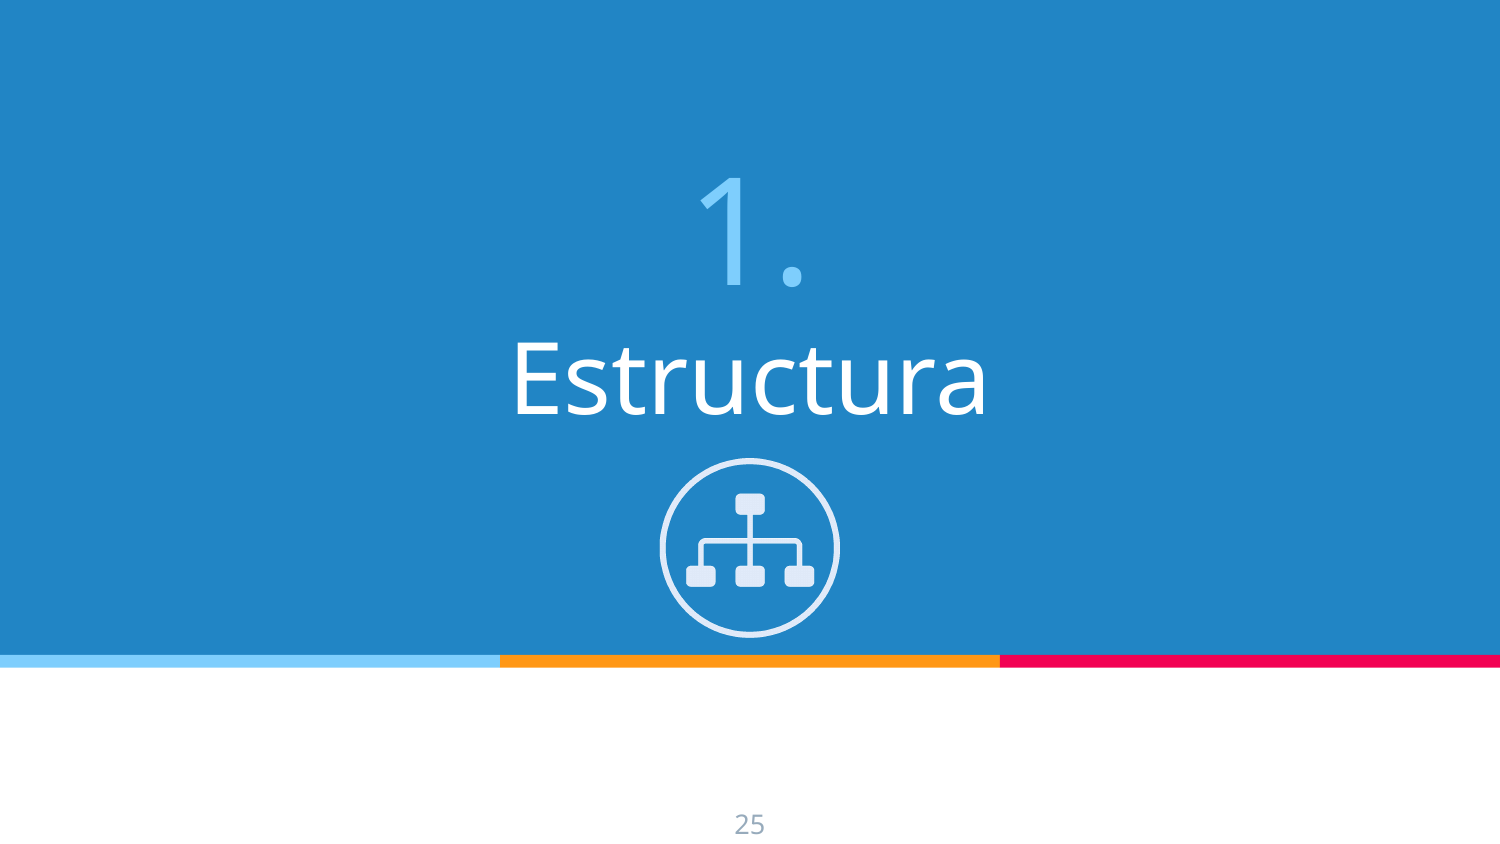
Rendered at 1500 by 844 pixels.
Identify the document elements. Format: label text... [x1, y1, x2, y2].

title 1. Estructura [112, 259, 1388, 450]
slide_number 25 [0, 792, 1500, 844]
picture [653, 449, 847, 652]
